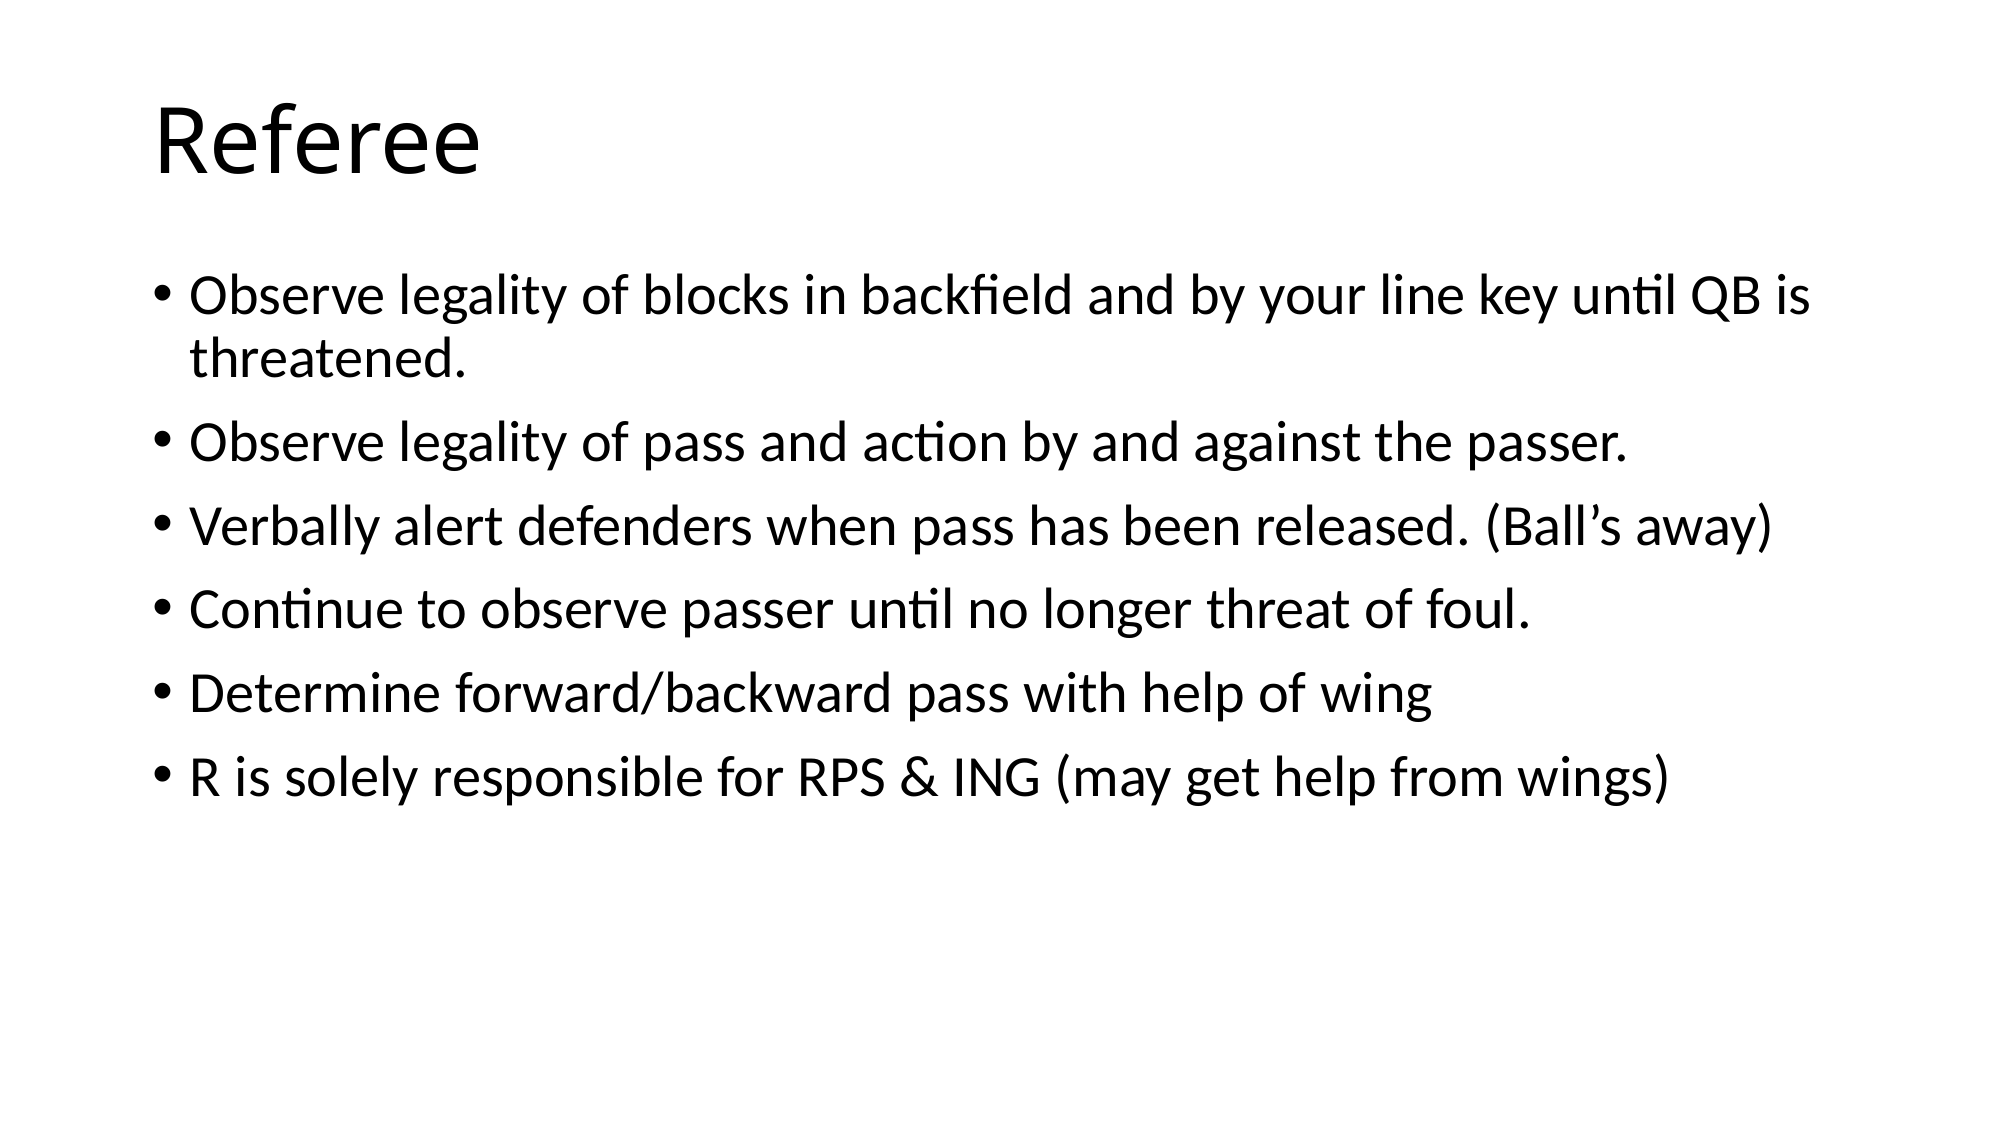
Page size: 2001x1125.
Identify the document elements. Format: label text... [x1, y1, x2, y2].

title Referee [137, 59, 1863, 229]
list Observe legality of blocks in backfield and by your line key until QB is threatened. Observe legality of pass and action by and against the passer. Verbally alert defenders when pass has been released. (Ball’s away) Continue to observe passer until no longer threat of foul. Determine forward/backward pass with help of wing R is solely responsible for RPS & ING (may get help from wings) [137, 256, 1863, 1014]
